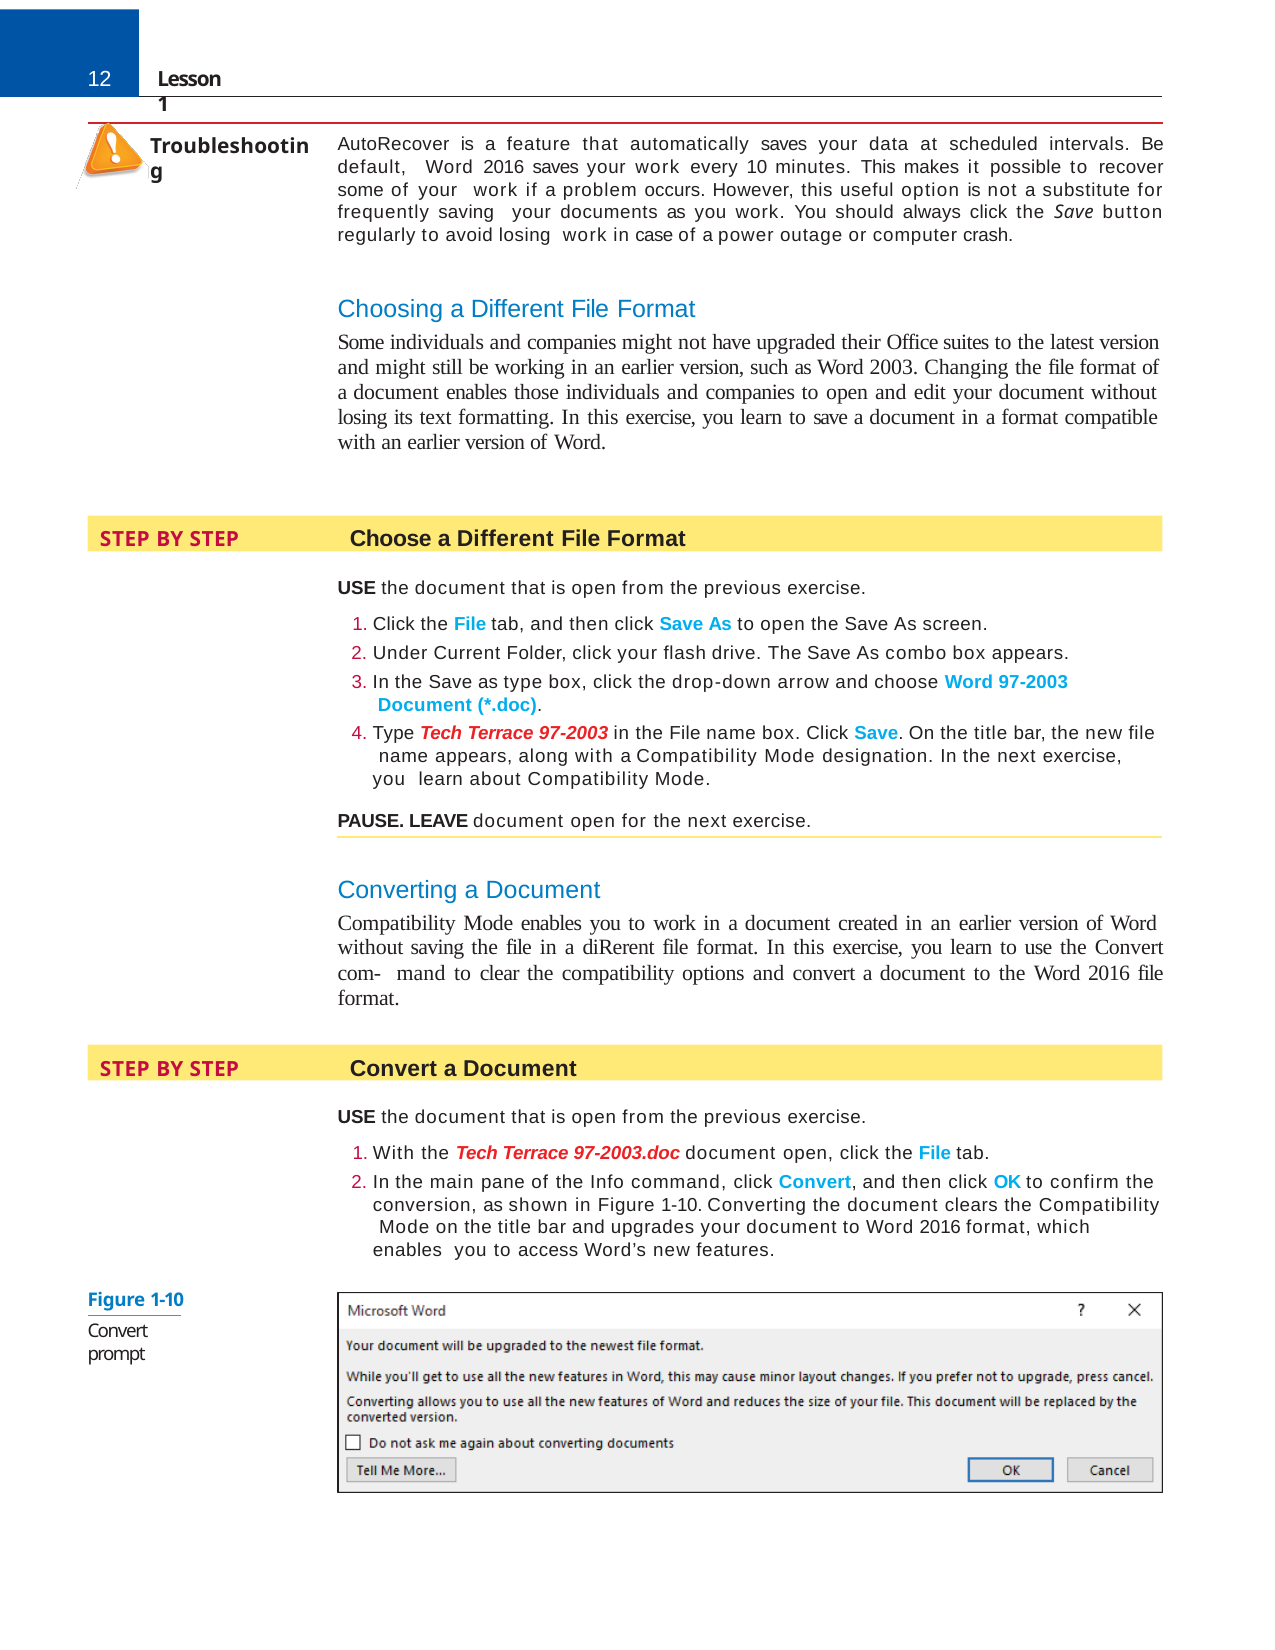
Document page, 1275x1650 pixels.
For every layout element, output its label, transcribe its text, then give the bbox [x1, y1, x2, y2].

text_box Troubleshooting [149, 130, 315, 183]
text_box STEP BY STEP Convert a Document [87, 1044, 1163, 1081]
text_box [0, 9, 139, 97]
text_box 12 [85, 62, 113, 91]
text_box USE the document that is open from the previous exercise. Click the File tab, and then click Save As to open the Save As screen. Under Current Folder, click your flash drive. The Save As combo box appears. In the Save as type box, click the drop-down arrow and choose Word 97-2003 Document (*.doc). Type Tech Terrace 97-2003 in the File name box. Click Save. On the title bar, the new file name appears, along with a Compatibility Mode designation. In the next exercise, you learn about Compatibility Mode. PAUSE. LEAVE document open for the next exercise. Converting a Document Compatibility Mode enables you to work in a document created in an earlier version of Word without saving the file in a diRerent file format. In this exercise, you learn to use the Convert com- mand to clear the compatibility options and convert a document to the Word 2016 file format. [335, 561, 1165, 1010]
text_box STEP BY STEP Choose a Different File Format [87, 515, 1163, 552]
text_box [75, 121, 149, 189]
text_box USE the document that is open from the previous exercise. With the Tech Terrace 97-2003.doc document open, click the File tab. In the main pane of the Info command, click Convert, and then click OK to confirm the conversion, as shown in Figure 1-10. Converting the document clears the Compatibility Mode on the title bar and upgrades your document to Word 2016 format, which enables you to access Word’s new features. [335, 1090, 1165, 1261]
text_box Choosing a Different File Format Some individuals and companies might not have upgraded their Office suites to the latest version and might still be working in an earlier version, such as Word 2003. Changing the file format of a document enables those individuals and companies to open and edit your document without losing its text formatting. In this exercise, you learn to save a document in a format compatible with an earlier version of Word. [335, 285, 1165, 454]
text_box AutoRecover is a feature that automatically saves your data at scheduled intervals. Be default, Word 2016 saves your work every 10 minutes. This makes it possible to recover some of your work if a problem occurs. However, this useful option is not a substitute for frequently saving your documents as you work. You should always click the Save button regularly to avoid losing work in case of a power outage or computer crash. [335, 130, 1165, 246]
text_box Lesson 1 [155, 63, 235, 116]
text_box Figure 1-10 Convert prompt [85, 1276, 204, 1364]
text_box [337, 1292, 1164, 1494]
